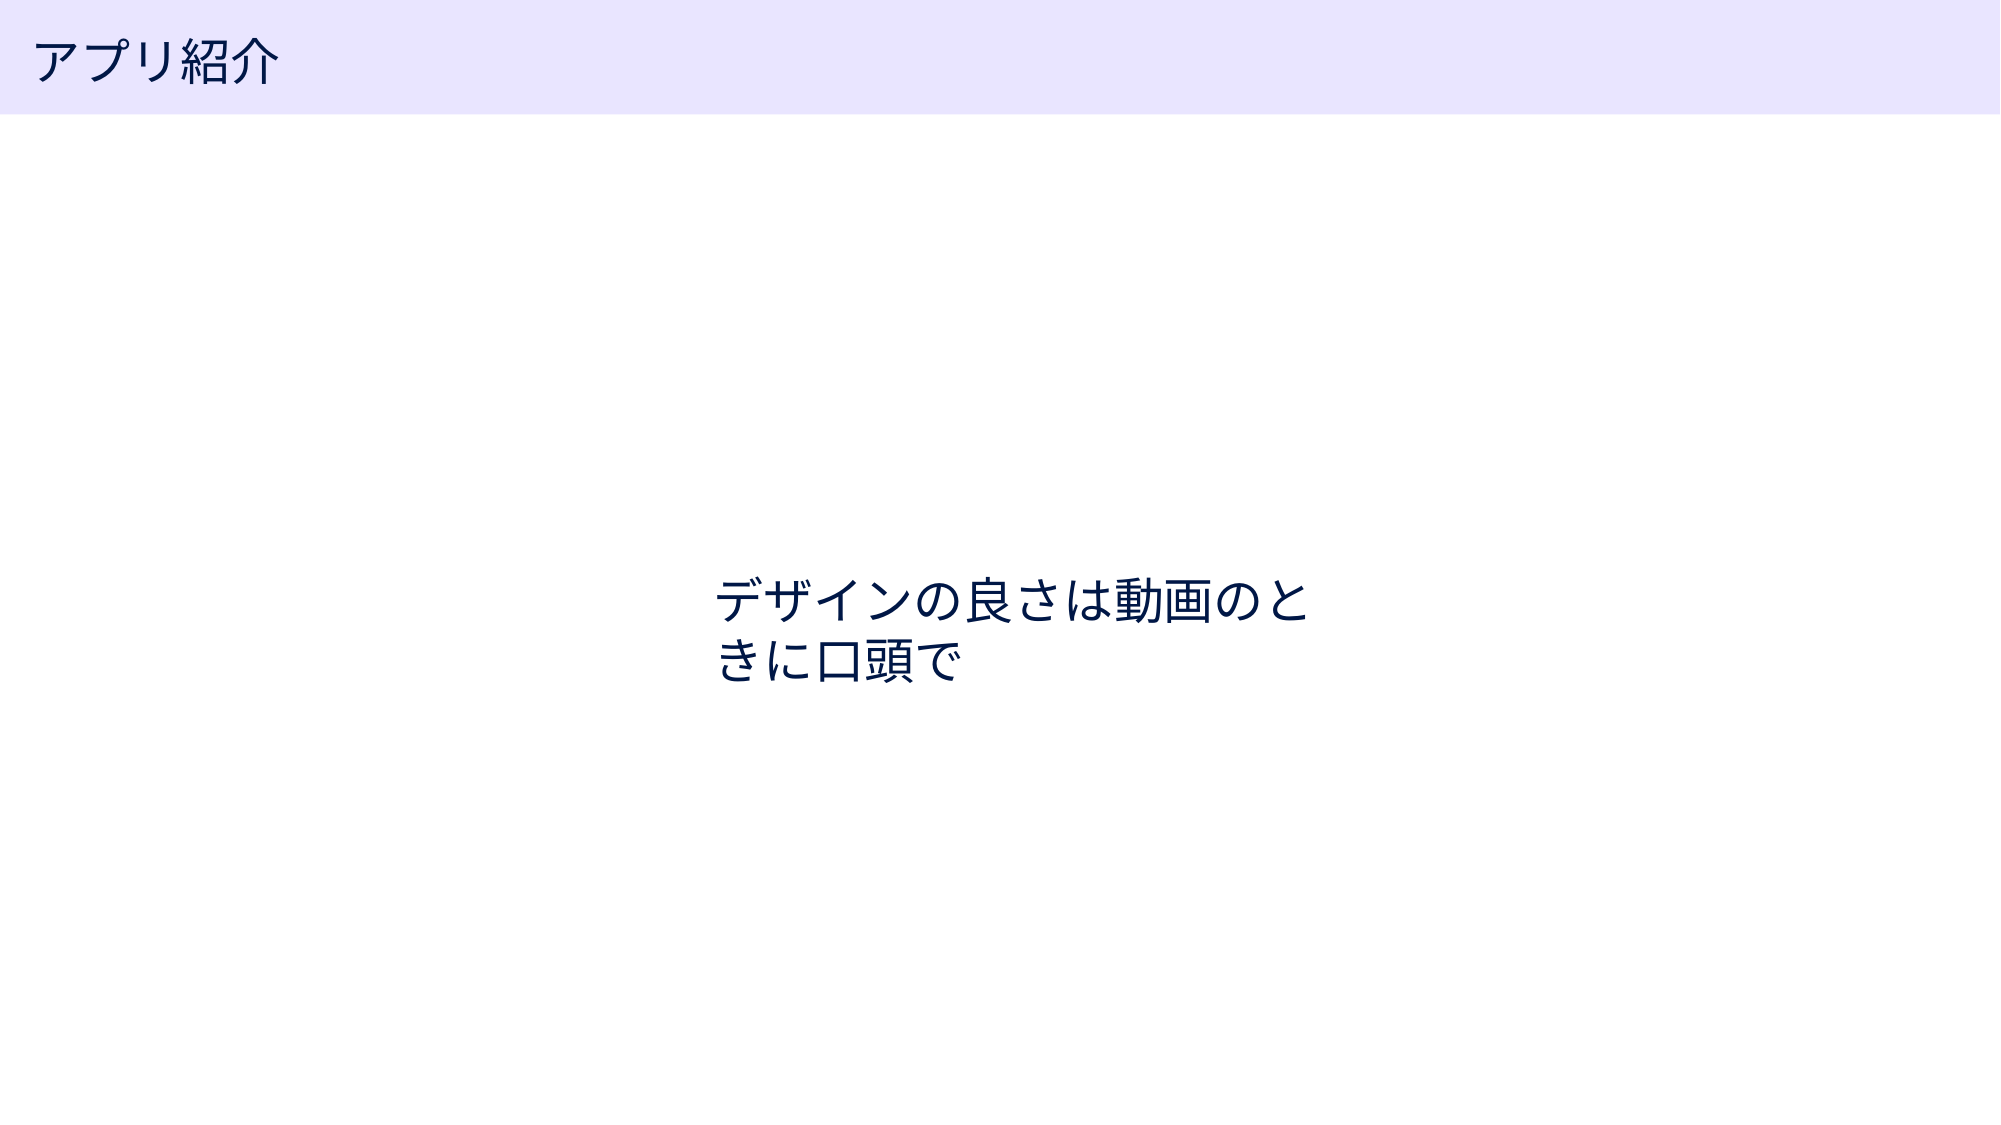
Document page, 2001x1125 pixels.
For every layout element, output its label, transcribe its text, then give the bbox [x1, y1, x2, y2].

text_box アプリ紹介 [16, 23, 360, 99]
text_box [0, 0, 2000, 115]
text_box デザインの良さは動画のときに口頭で [699, 562, 1352, 698]
